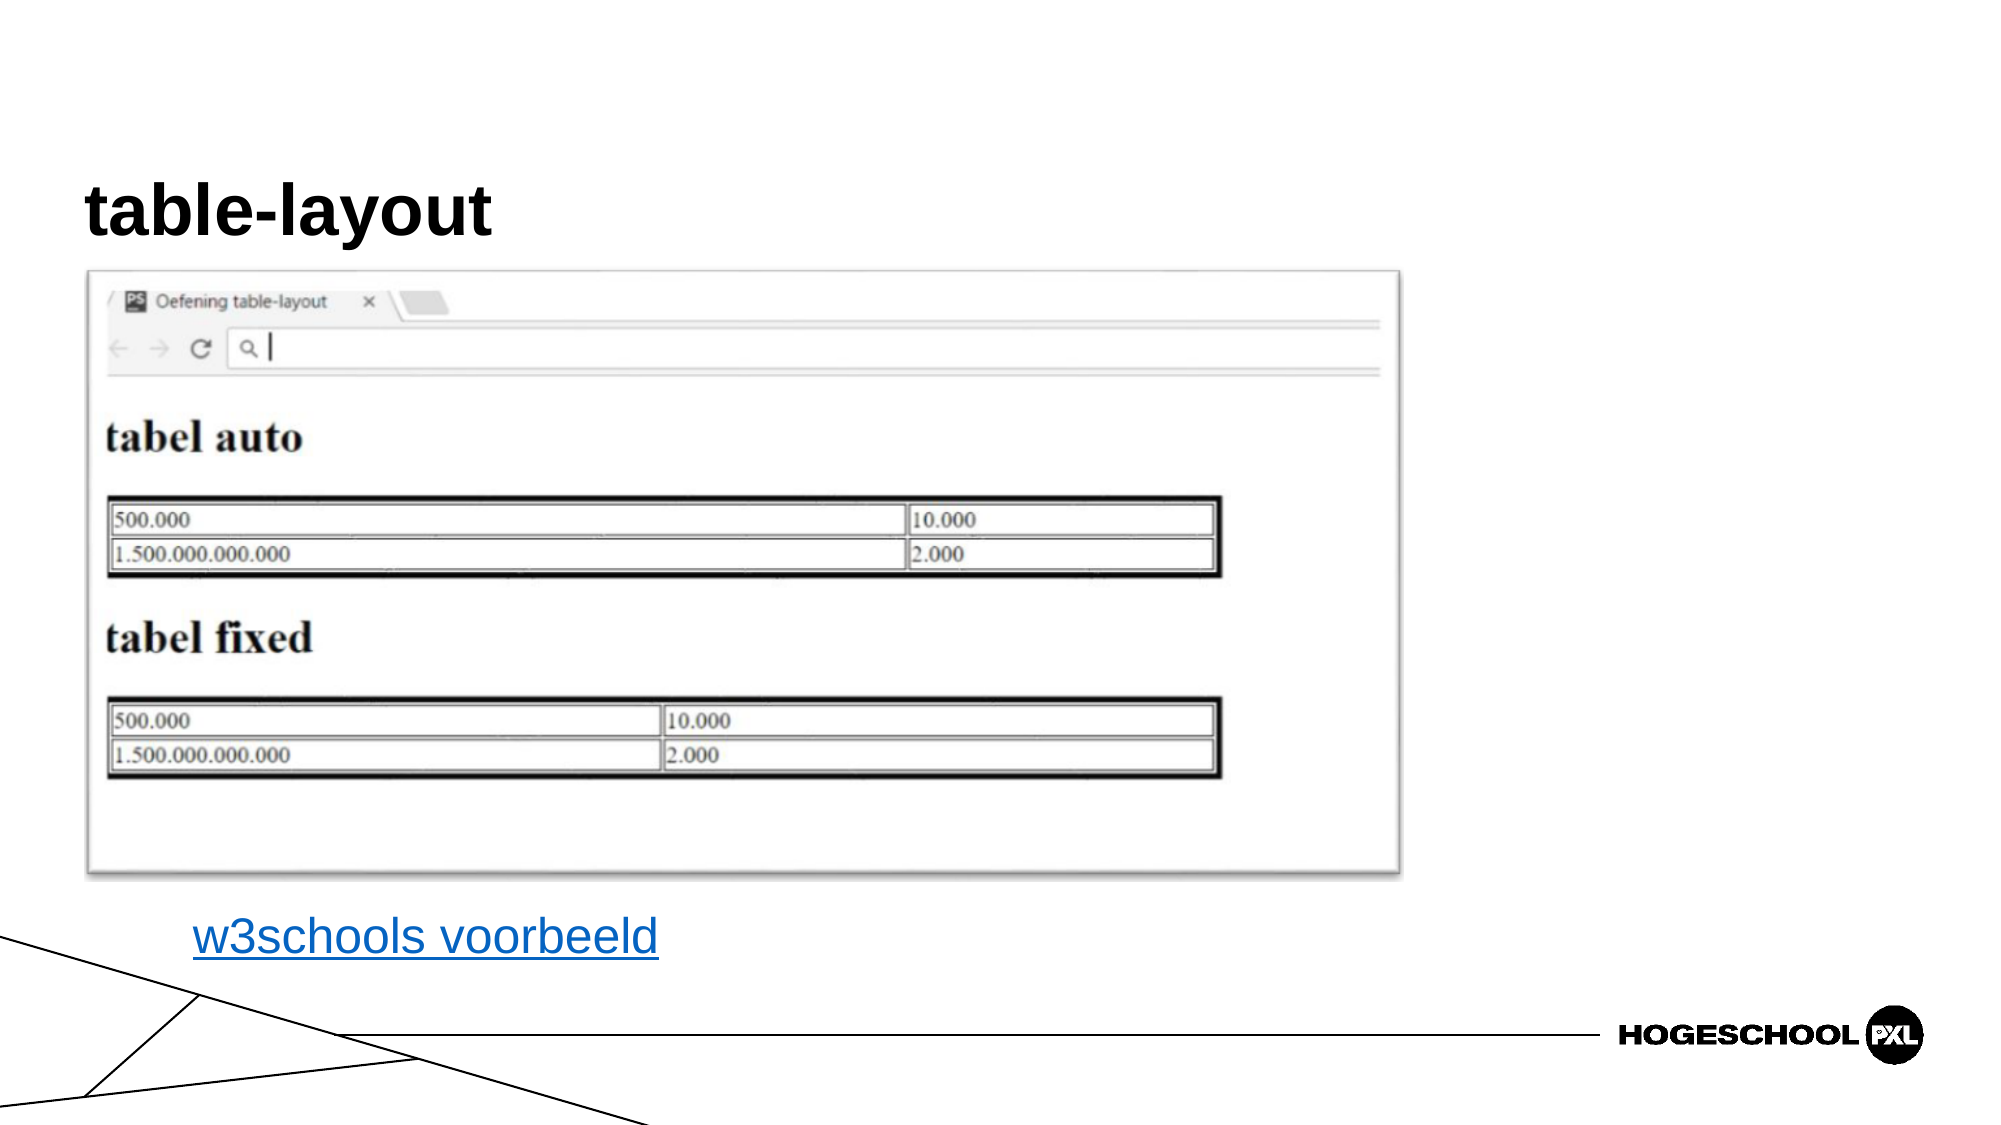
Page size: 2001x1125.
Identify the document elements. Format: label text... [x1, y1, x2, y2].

title table-layout [84, 172, 1916, 334]
subtitle w3schools voorbeeld [192, 904, 2000, 1001]
picture [84, 265, 1404, 882]
picture [1613, 1001, 1929, 1070]
